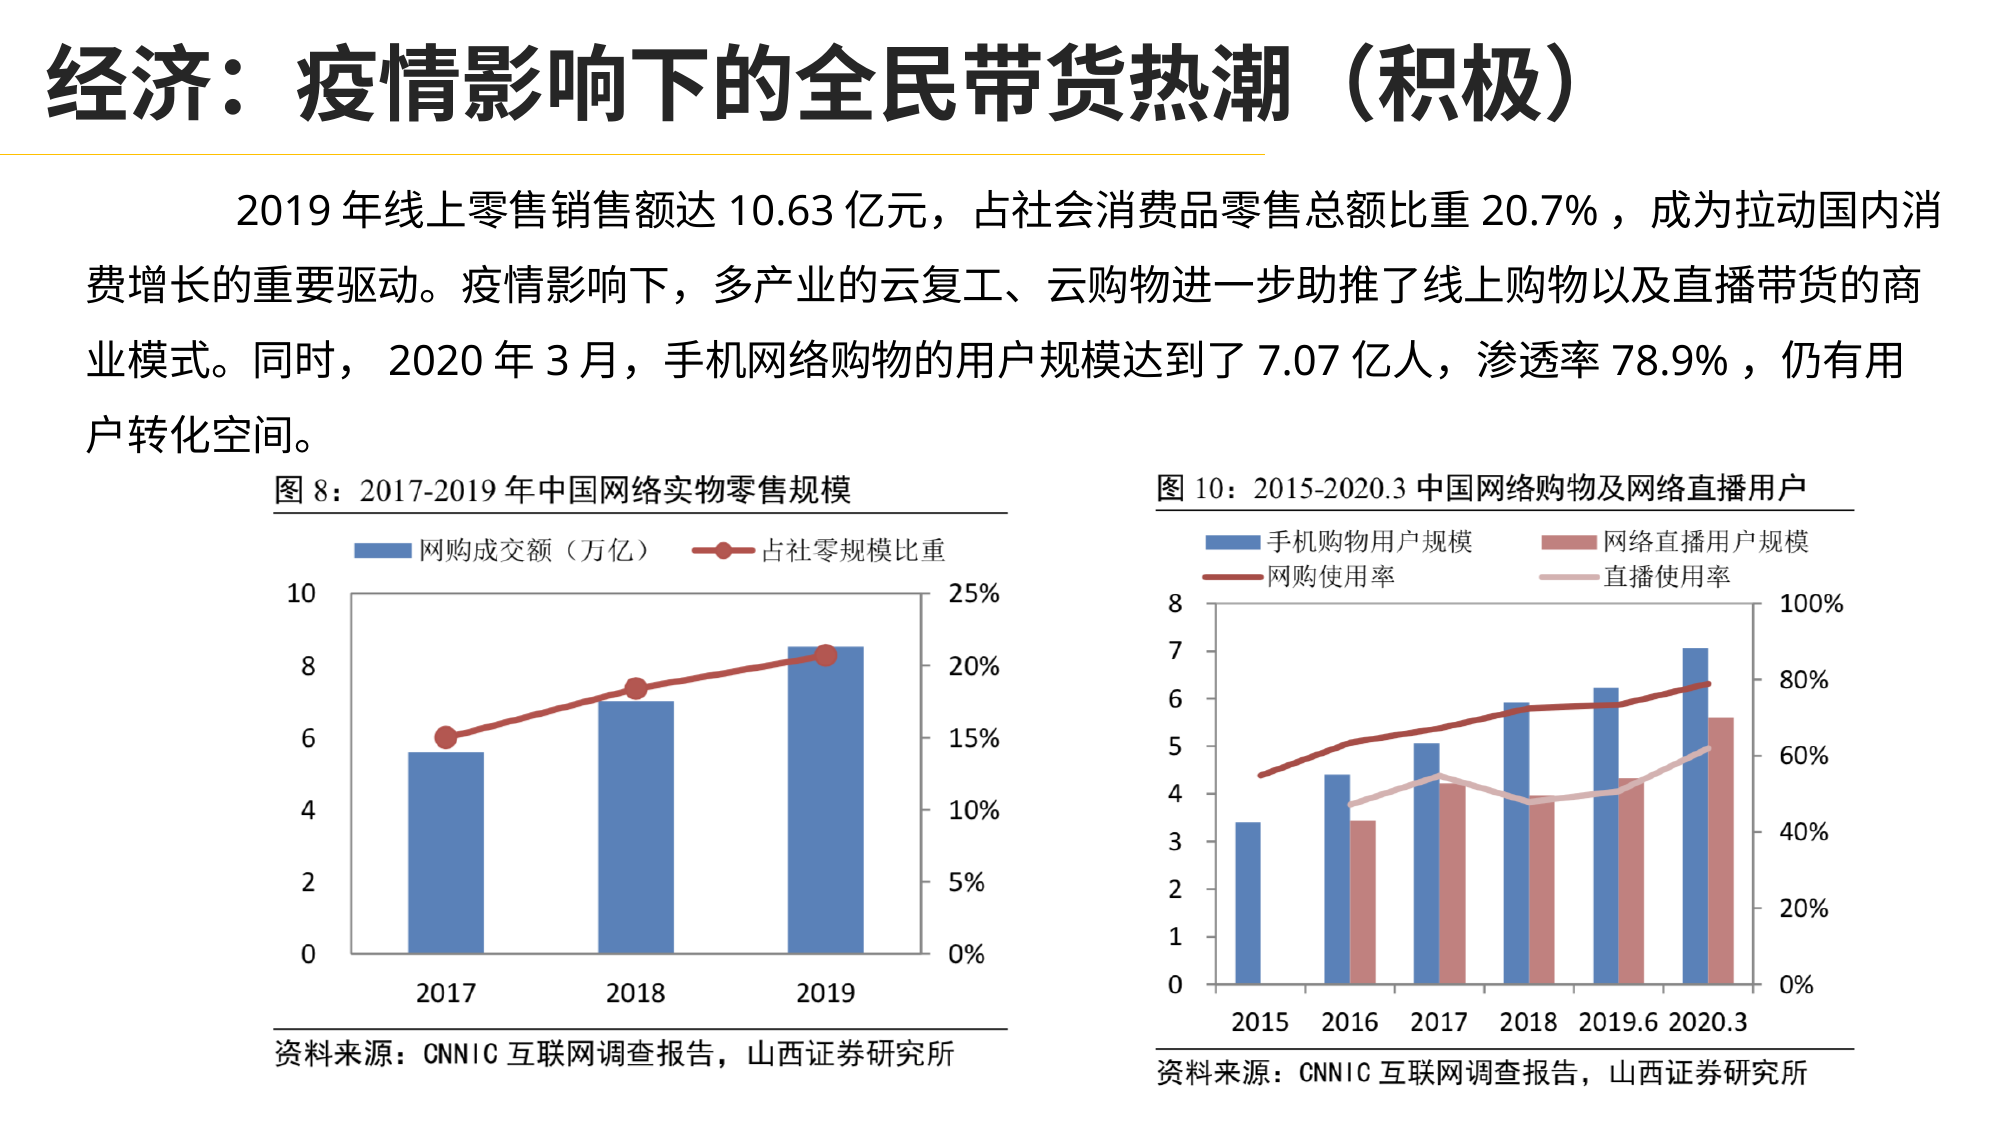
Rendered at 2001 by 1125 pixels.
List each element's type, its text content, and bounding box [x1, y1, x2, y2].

picture [1138, 462, 1864, 1100]
text_box 经济：疫情影响下的全民带货热潮（积极） [31, 35, 1818, 152]
text_box 2019年线上零售销售额达10.63亿元，占社会消费品零售总额比重20.7%，成为拉动国内消费增长的重要驱动。疫情影响下，多产业的云复工、云购物进一步助推了线上购物以及直播带货的商业模式。同时，2020年3月，手机网络购物的用户规模达到了7.07亿人，渗透率78.9%，仍有用户转化空间。 [71, 151, 1959, 405]
picture [260, 462, 1015, 1097]
